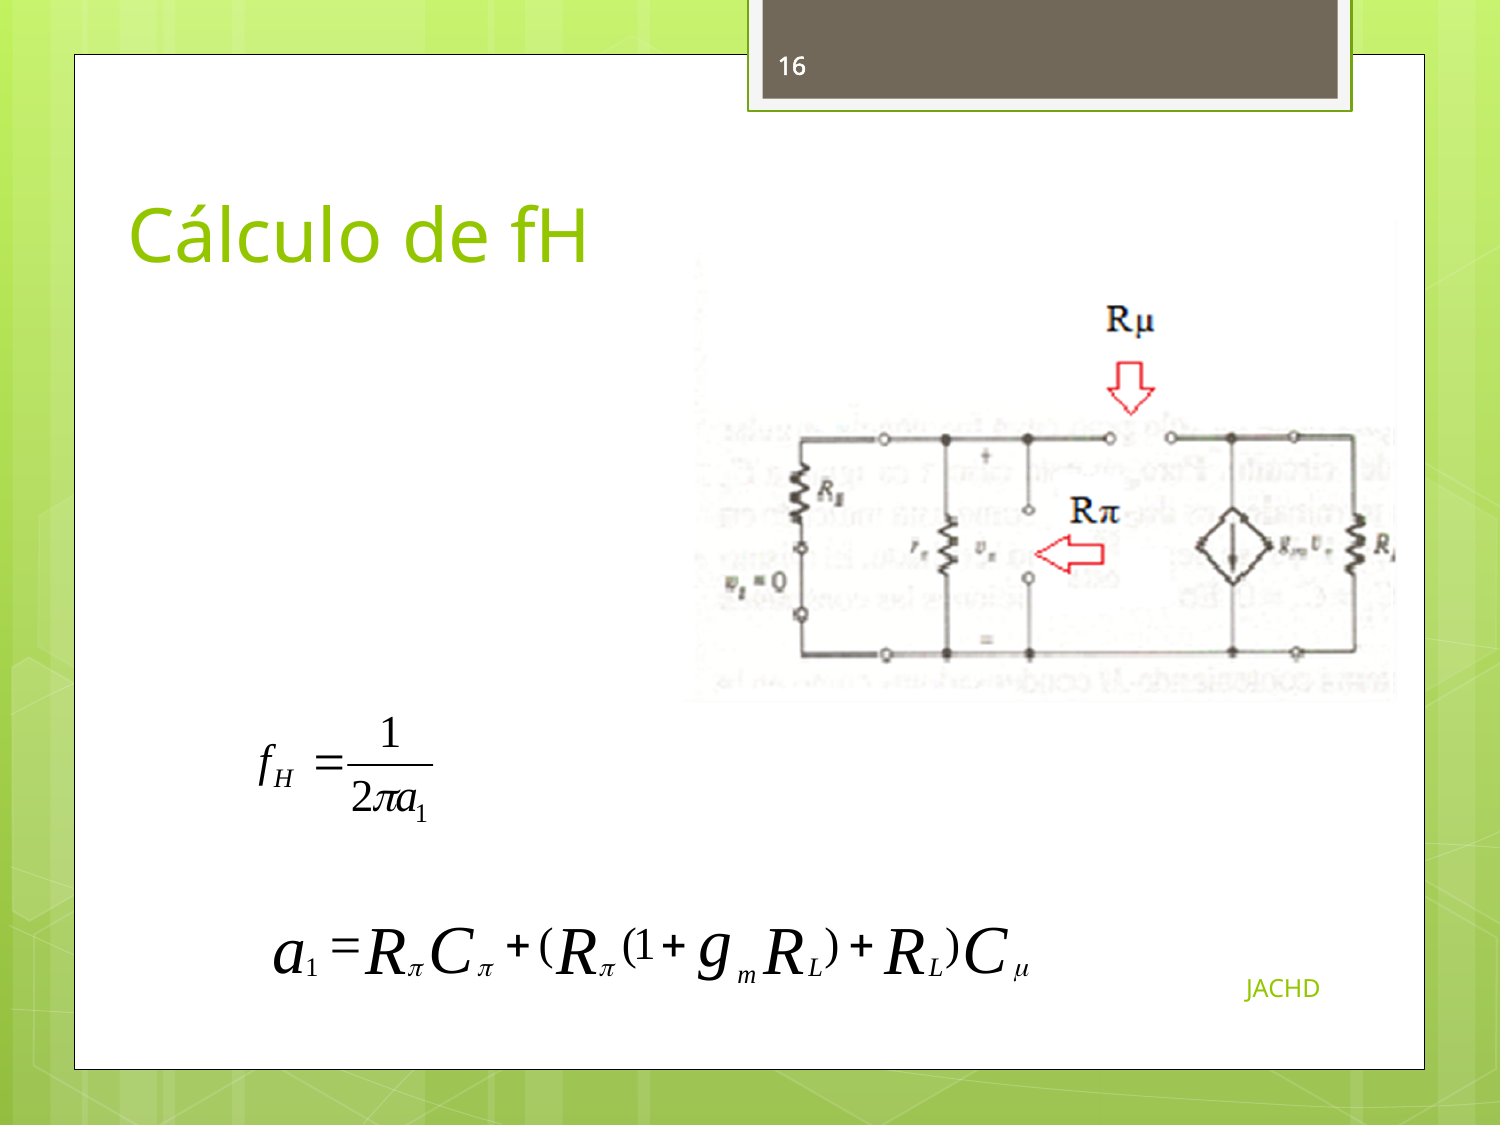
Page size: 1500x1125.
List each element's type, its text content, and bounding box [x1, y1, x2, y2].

slide_number 16 [762, 36, 982, 97]
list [242, 701, 1041, 995]
picture [684, 219, 1397, 702]
title Cálculo de fH [112, 131, 1188, 286]
footer JACHD [761, 960, 1336, 1020]
